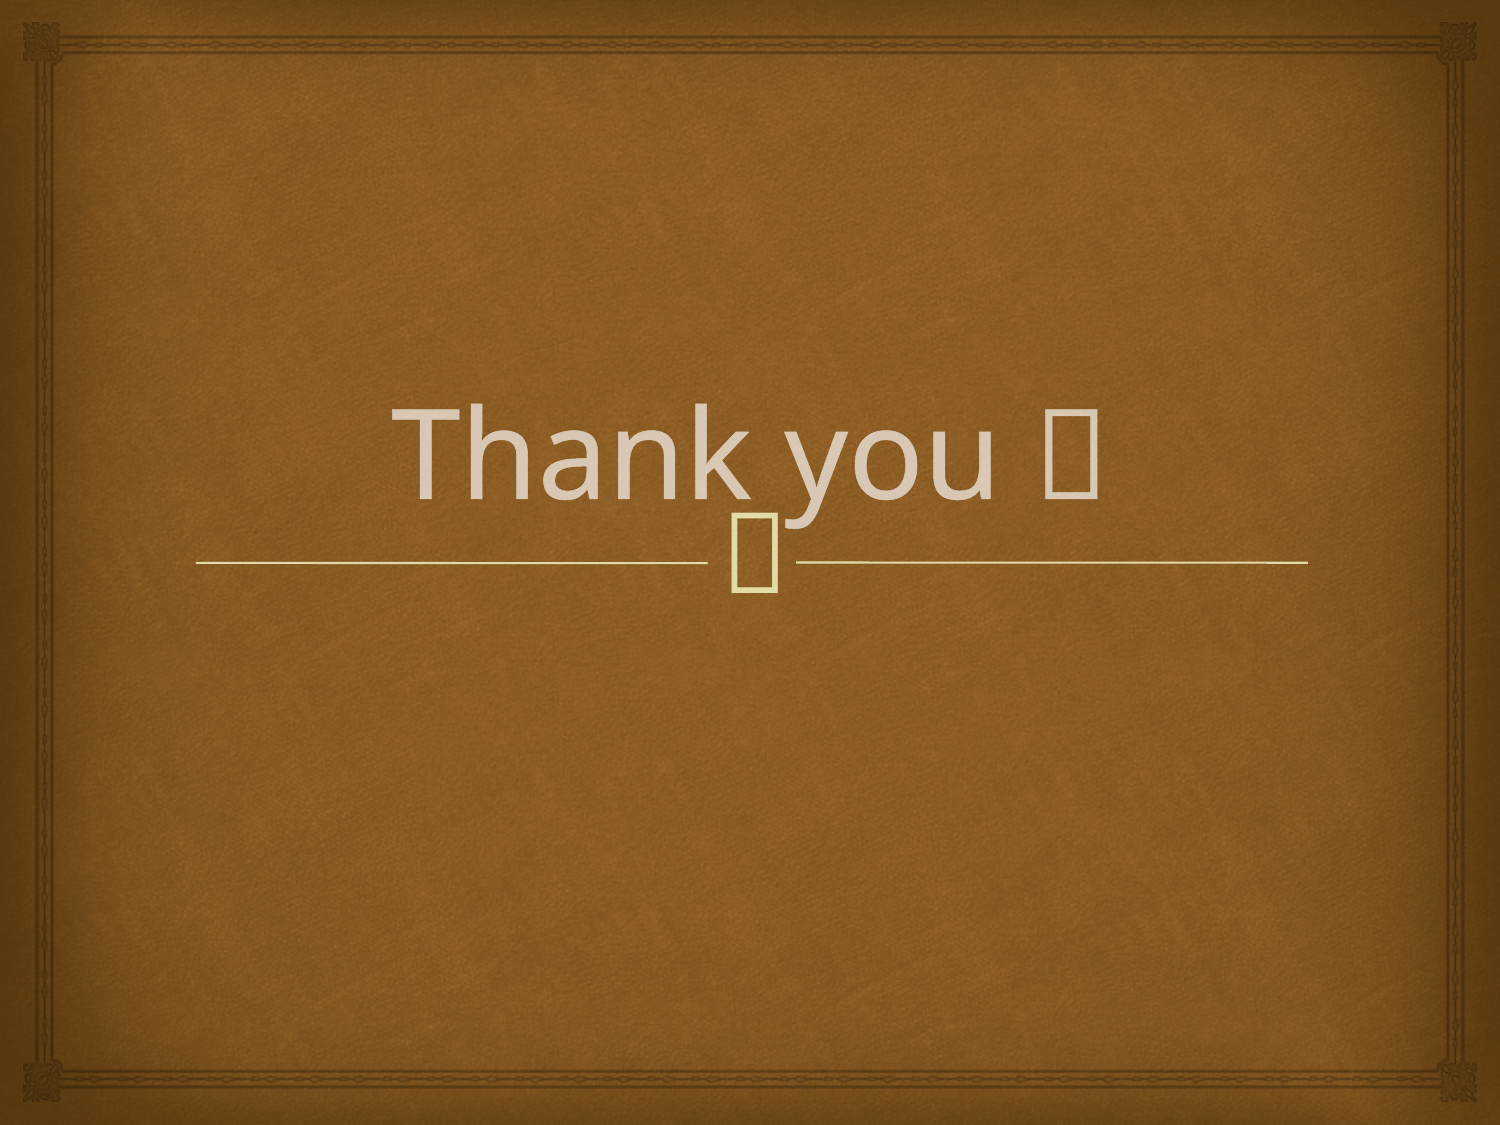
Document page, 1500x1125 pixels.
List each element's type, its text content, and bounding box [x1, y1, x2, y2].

picture [0, 0, 1500, 1125]
title Thank you  [112, 290, 1388, 532]
